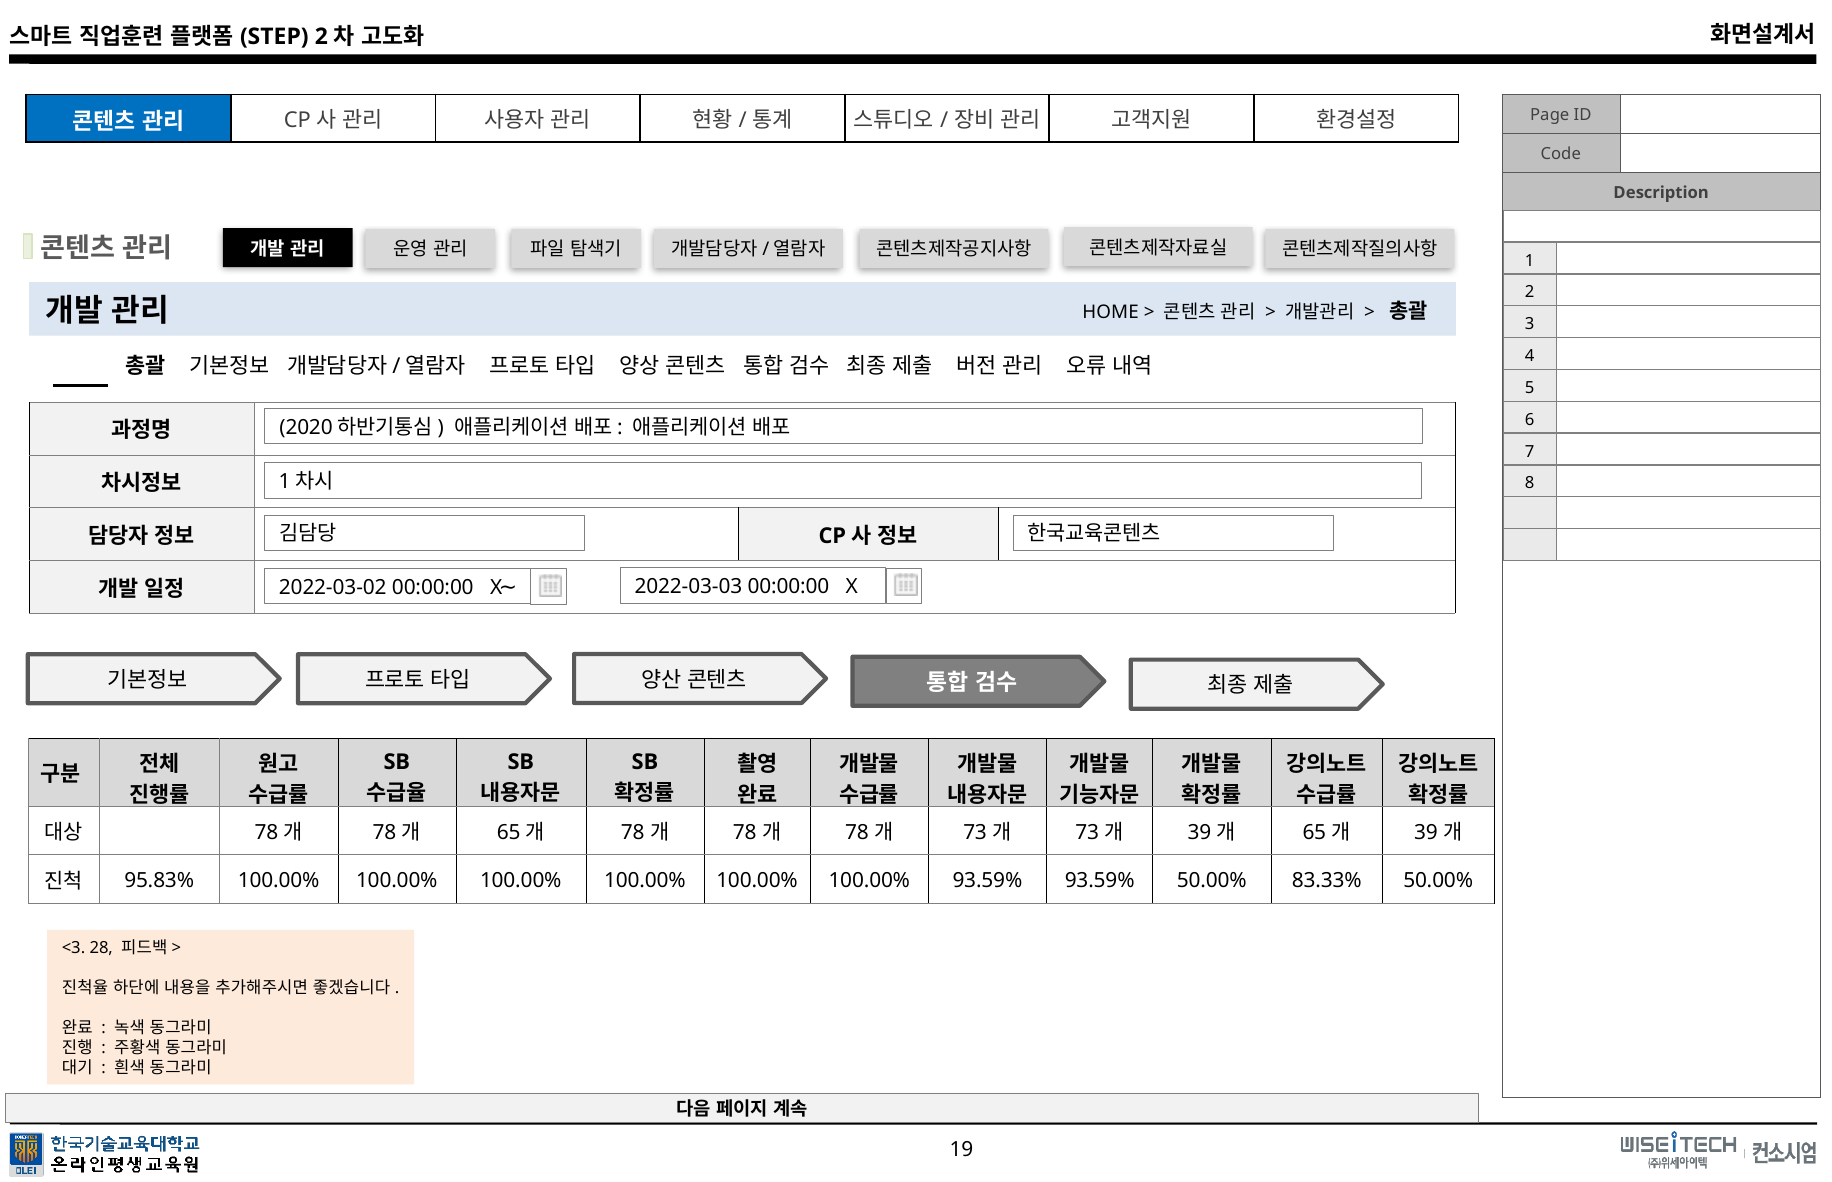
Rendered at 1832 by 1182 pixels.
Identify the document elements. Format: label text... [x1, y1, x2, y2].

table_cell [1557, 434, 1820, 464]
text_box 1차시 [262, 460, 1423, 500]
table_header 개발물 수급률 [811, 739, 928, 806]
table_cell [1557, 306, 1820, 337]
table_header 전체 진행률 [100, 739, 219, 806]
table_cell 5 [1504, 370, 1556, 401]
table_cell 78개 [811, 807, 928, 854]
table_header 강의노트 확정률 [1383, 739, 1494, 806]
text_box 양산 콘텐츠 [572, 651, 829, 706]
text_box 다음 페이지 계속 [4, 1091, 1481, 1124]
table_header [255, 403, 1455, 455]
table_cell 진척 [29, 855, 99, 903]
table_cell 78개 [587, 807, 704, 854]
table_cell 100.00% [457, 855, 586, 903]
table_cell 93.59% [929, 855, 1046, 903]
table_cell 6 [1504, 402, 1556, 432]
table_cell 93.59% [1047, 855, 1152, 903]
picture [893, 573, 918, 596]
table_cell [1557, 275, 1820, 305]
table_cell 100.00% [705, 855, 810, 903]
text_box 김담당 [263, 513, 587, 552]
table_cell [1557, 243, 1820, 273]
text_box 2022-03-03 00:00:00 X [618, 565, 888, 605]
table_cell [1557, 338, 1820, 369]
table_cell 83.33% [1272, 855, 1382, 903]
table_cell 7 [1504, 434, 1556, 464]
picture [1612, 1125, 1821, 1178]
table_header SB 수급율 [339, 739, 456, 806]
table_header 과정명 [30, 403, 254, 455]
table_cell 95.83% [100, 855, 219, 903]
picture [537, 574, 562, 597]
table_header 촬영 완료 [705, 739, 810, 806]
text_box 프로토 타입 [295, 652, 553, 706]
text_box 총괄 기본정보 개발담당자/열람자 프로토 타입 양상 콘텐츠 통합 검수 최종 제출 버전 관리 오류 내역 [125, 351, 1154, 378]
table_cell 3 [1504, 306, 1556, 337]
table_header 원고 수급률 [220, 739, 338, 806]
table_cell 78개 [705, 807, 810, 854]
table_cell 50.00% [1383, 855, 1494, 903]
table_cell [1504, 497, 1556, 528]
table_cell 39개 [1153, 807, 1271, 854]
text_box HOME > 콘텐츠 관리 > 개발관리 > 총괄 [950, 289, 1444, 331]
table_cell 100.00% [339, 855, 456, 903]
text_box [528, 567, 568, 606]
table_cell 65개 [457, 807, 586, 854]
text_box 2022-03-02 00:00:00 X [262, 566, 532, 606]
table_cell 담당자 정보 [30, 508, 254, 560]
table_cell [1557, 370, 1820, 401]
table_cell 50.00% [1153, 855, 1271, 903]
table_cell [1557, 529, 1820, 560]
table_cell [1557, 466, 1820, 496]
table_header 개발물 기능자문 [1047, 739, 1152, 806]
table_cell 100.00% [220, 855, 338, 903]
table_header 개발물 내용자문 [929, 739, 1046, 806]
text_box <3. 28, 피드백> 진척율 하단에 내용을 추가해주시면 좋겠습니다. 완료 : 녹색 동그라미 진행 : 주황색 동그라미 대기 : 흰색 동그라미 [47, 929, 415, 1085]
table_cell 78개 [220, 807, 338, 854]
table_header SB 확정률 [587, 739, 704, 806]
text_box 통합 검수 [850, 654, 1107, 708]
table_cell 78개 [339, 807, 456, 854]
table_cell 100.00% [811, 855, 928, 903]
table_cell [1504, 529, 1556, 560]
text_box 콘텐츠 관리 [24, 222, 262, 272]
table_cell 65개 [1272, 807, 1382, 854]
text_box (2020하반기통심) 애플리케이션 배포: 애플리케이션 배포 [263, 406, 1424, 446]
table_header 개발물 확정률 [1153, 739, 1271, 806]
text_box 개발 관리 [29, 282, 1456, 336]
table_cell 73개 [929, 807, 1046, 854]
text_box 콘텐츠제작자료실 [1063, 227, 1253, 267]
table_header [1504, 211, 1820, 241]
table_cell 4 [1504, 338, 1556, 369]
text_box 파일 탐색기 [511, 228, 642, 268]
table_cell 2 [1504, 275, 1556, 305]
table_cell [100, 807, 219, 854]
text_box 최종 제출 [1128, 657, 1385, 711]
table_cell CP사 정보 [739, 508, 998, 560]
text_box [884, 566, 923, 605]
table_cell 대상 [29, 807, 99, 854]
text_box 콘텐츠제작공지사항 [859, 228, 1049, 268]
picture [0, 1126, 214, 1180]
table_cell 개발 일정 [30, 561, 254, 613]
table_cell [1557, 402, 1820, 432]
table_cell [255, 456, 1455, 507]
table_cell 8 [1504, 466, 1556, 496]
table_cell [999, 508, 1455, 560]
table_header SB 내용자문 [457, 739, 586, 806]
table_cell 73개 [1047, 807, 1152, 854]
table_header 강의노트 수급률 [1272, 739, 1382, 806]
table_cell [1557, 497, 1820, 528]
text_box 콘텐츠제작질의사항 [1265, 228, 1455, 268]
text_box 개발담당자/열람자 [653, 228, 843, 268]
table_cell ∼ [255, 561, 1455, 613]
text_box 운영 관리 [365, 228, 496, 268]
table_cell [255, 508, 738, 560]
table_cell 39개 [1383, 807, 1494, 854]
text_box 개발 관리 [222, 228, 353, 268]
table_cell 차시정보 [30, 456, 254, 507]
table_cell 100.00% [587, 855, 704, 903]
text_box 기본정보 [25, 652, 282, 706]
table_header 구분 [29, 739, 99, 806]
table_cell 1 [1504, 243, 1556, 273]
text_box 한국교육콘텐츠 [1011, 513, 1335, 552]
